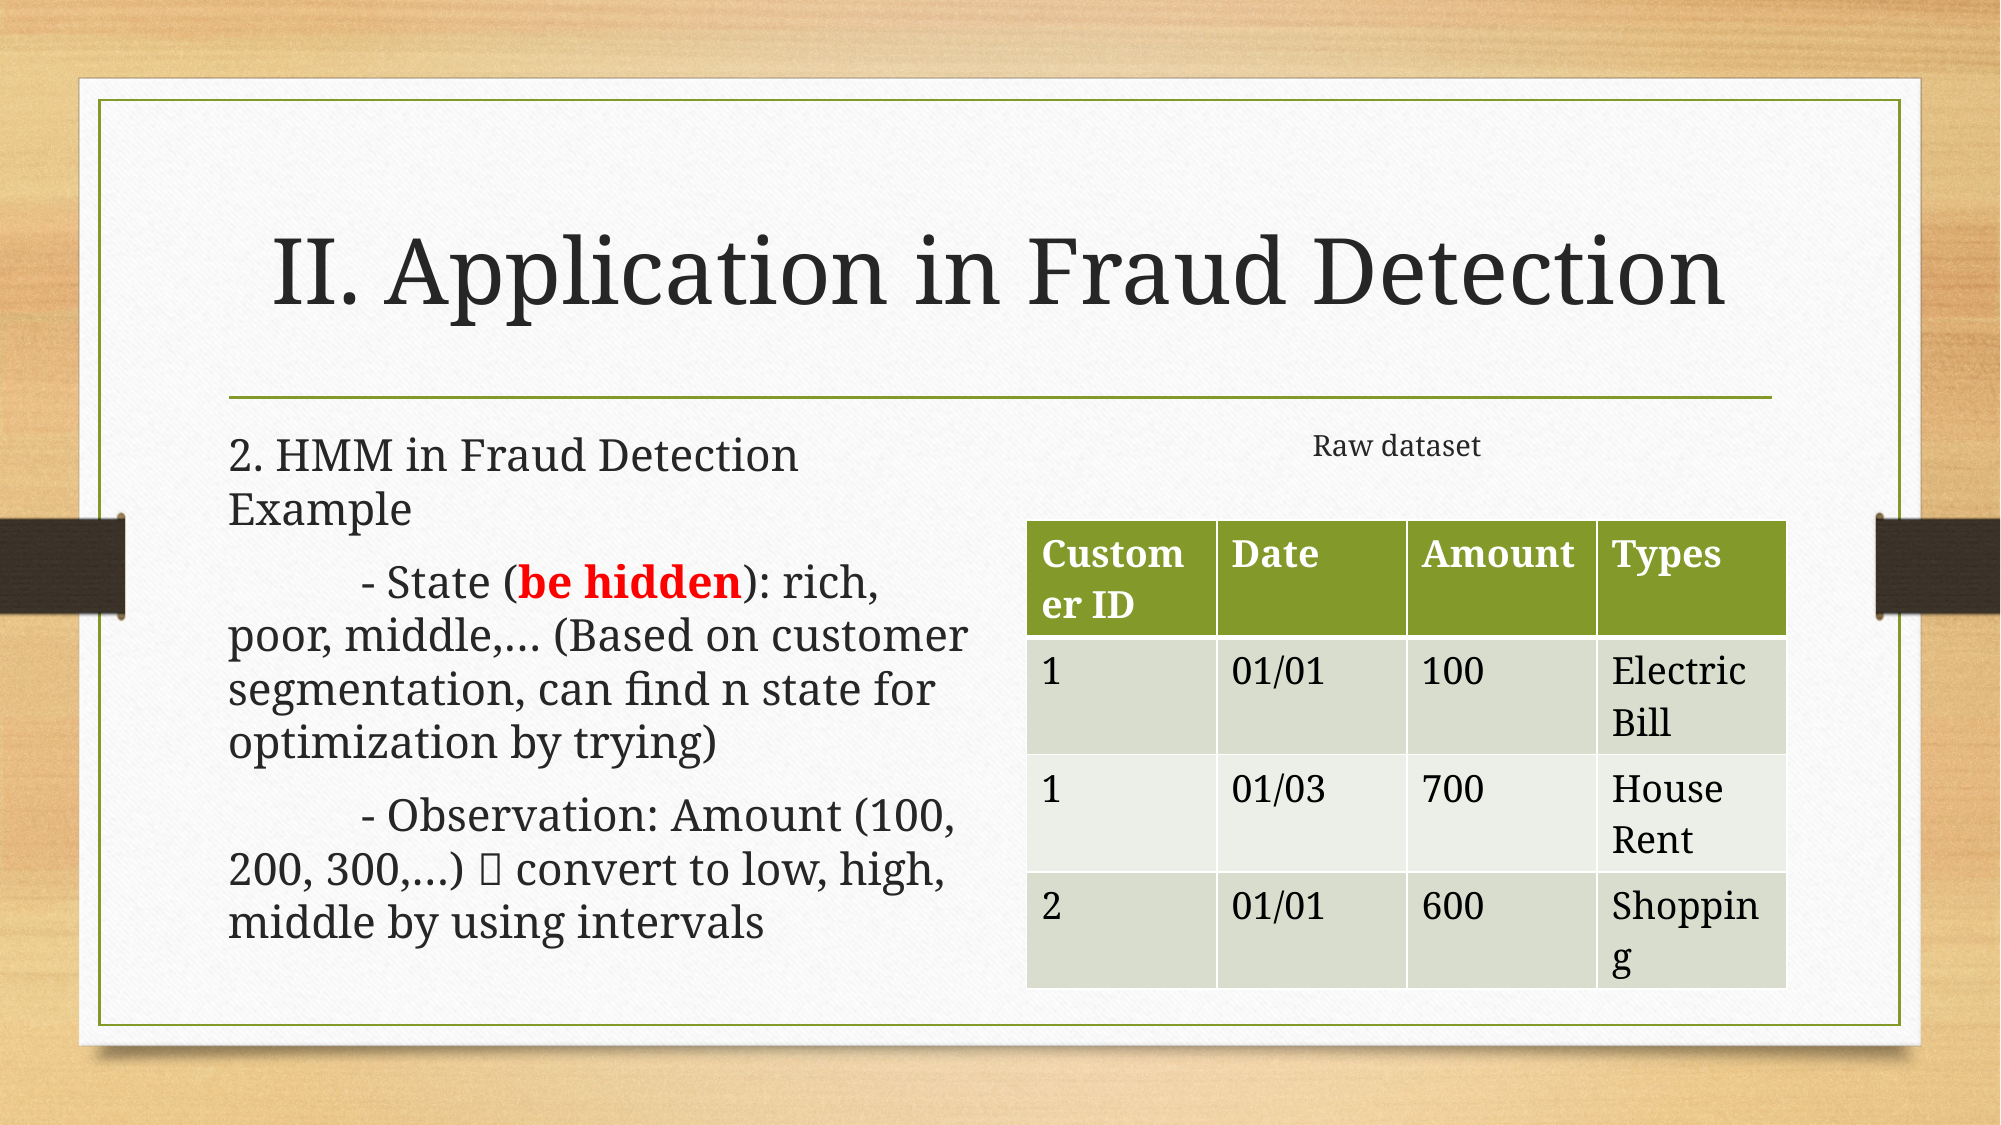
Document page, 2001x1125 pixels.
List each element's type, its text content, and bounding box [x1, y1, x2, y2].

table_cell 700 [1408, 755, 1596, 871]
list Raw dataset [1013, 420, 1788, 963]
picture [0, 0, 2001, 1125]
table_header Amount [1408, 521, 1596, 635]
list 2. HMM in Fraud Detection Example - State (be hidden): rich, poor, middle,… (Based on customer segmentation, can find n state for optimization by trying) - Observation: Amount (100, 200, 300,…)  convert to low, high, middle by using intervals [213, 420, 987, 963]
table_cell Electric Bill [1598, 640, 1786, 754]
table_cell 01/03 [1218, 755, 1406, 871]
table_header Types [1598, 521, 1786, 635]
table_cell House Rent [1598, 755, 1786, 871]
table_cell 2 [1027, 873, 1216, 988]
table_cell 01/01 [1218, 873, 1406, 988]
table_header Date [1218, 521, 1406, 635]
table_cell 1 [1027, 755, 1216, 871]
table_cell 600 [1408, 873, 1596, 988]
title II. Application in Fraud Detection [212, 161, 1788, 375]
table_cell Shopping [1598, 873, 1786, 988]
table_cell 100 [1408, 640, 1596, 754]
table_cell 1 [1027, 640, 1216, 754]
table_cell 01/01 [1218, 640, 1406, 754]
table_header Customer ID [1027, 521, 1216, 635]
